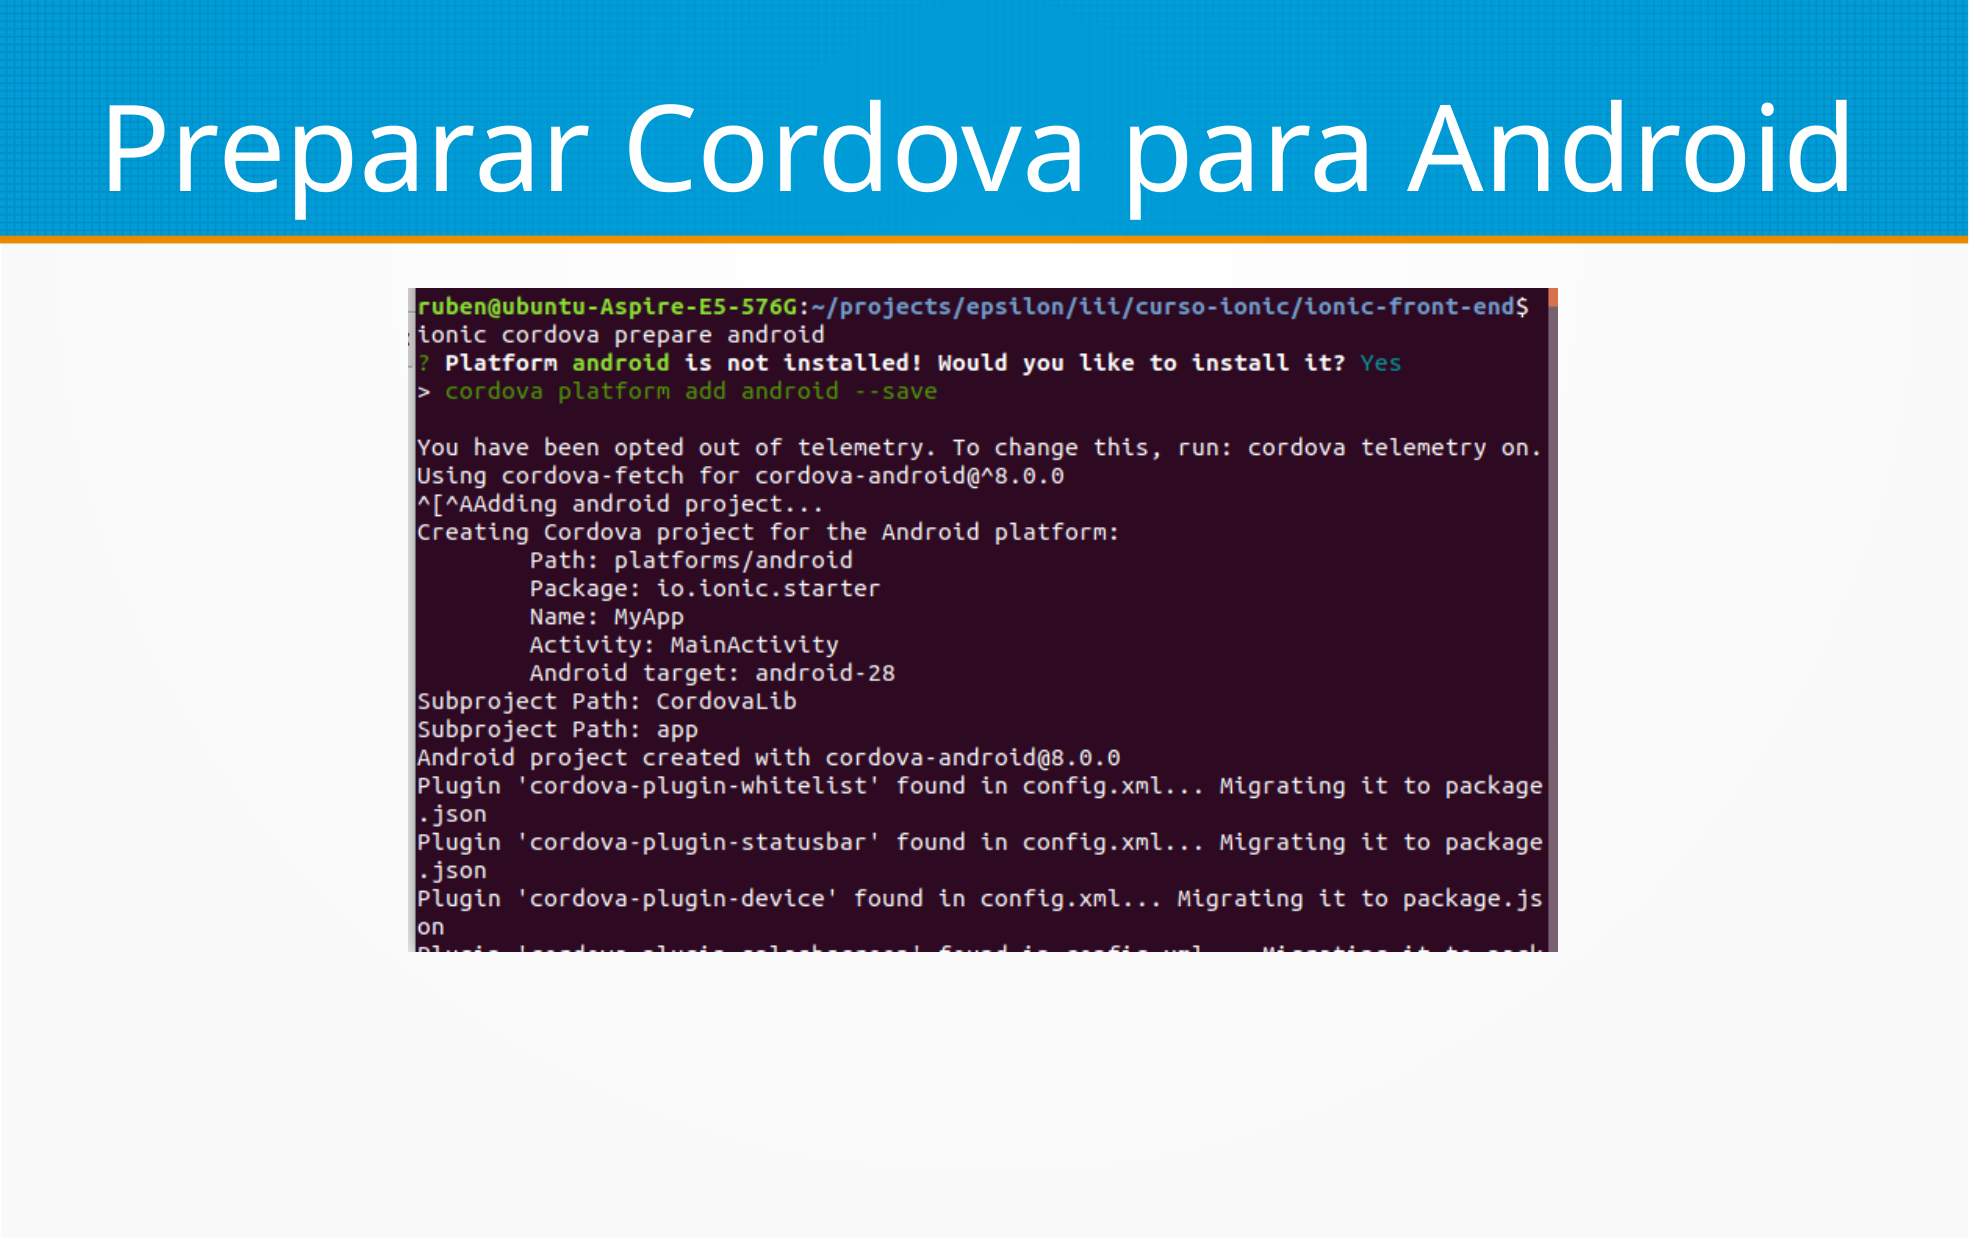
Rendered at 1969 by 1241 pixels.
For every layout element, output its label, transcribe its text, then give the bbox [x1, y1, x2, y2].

picture [0, 236, 1969, 1241]
text_box Preparar Cordova para Android [98, 19, 1870, 227]
